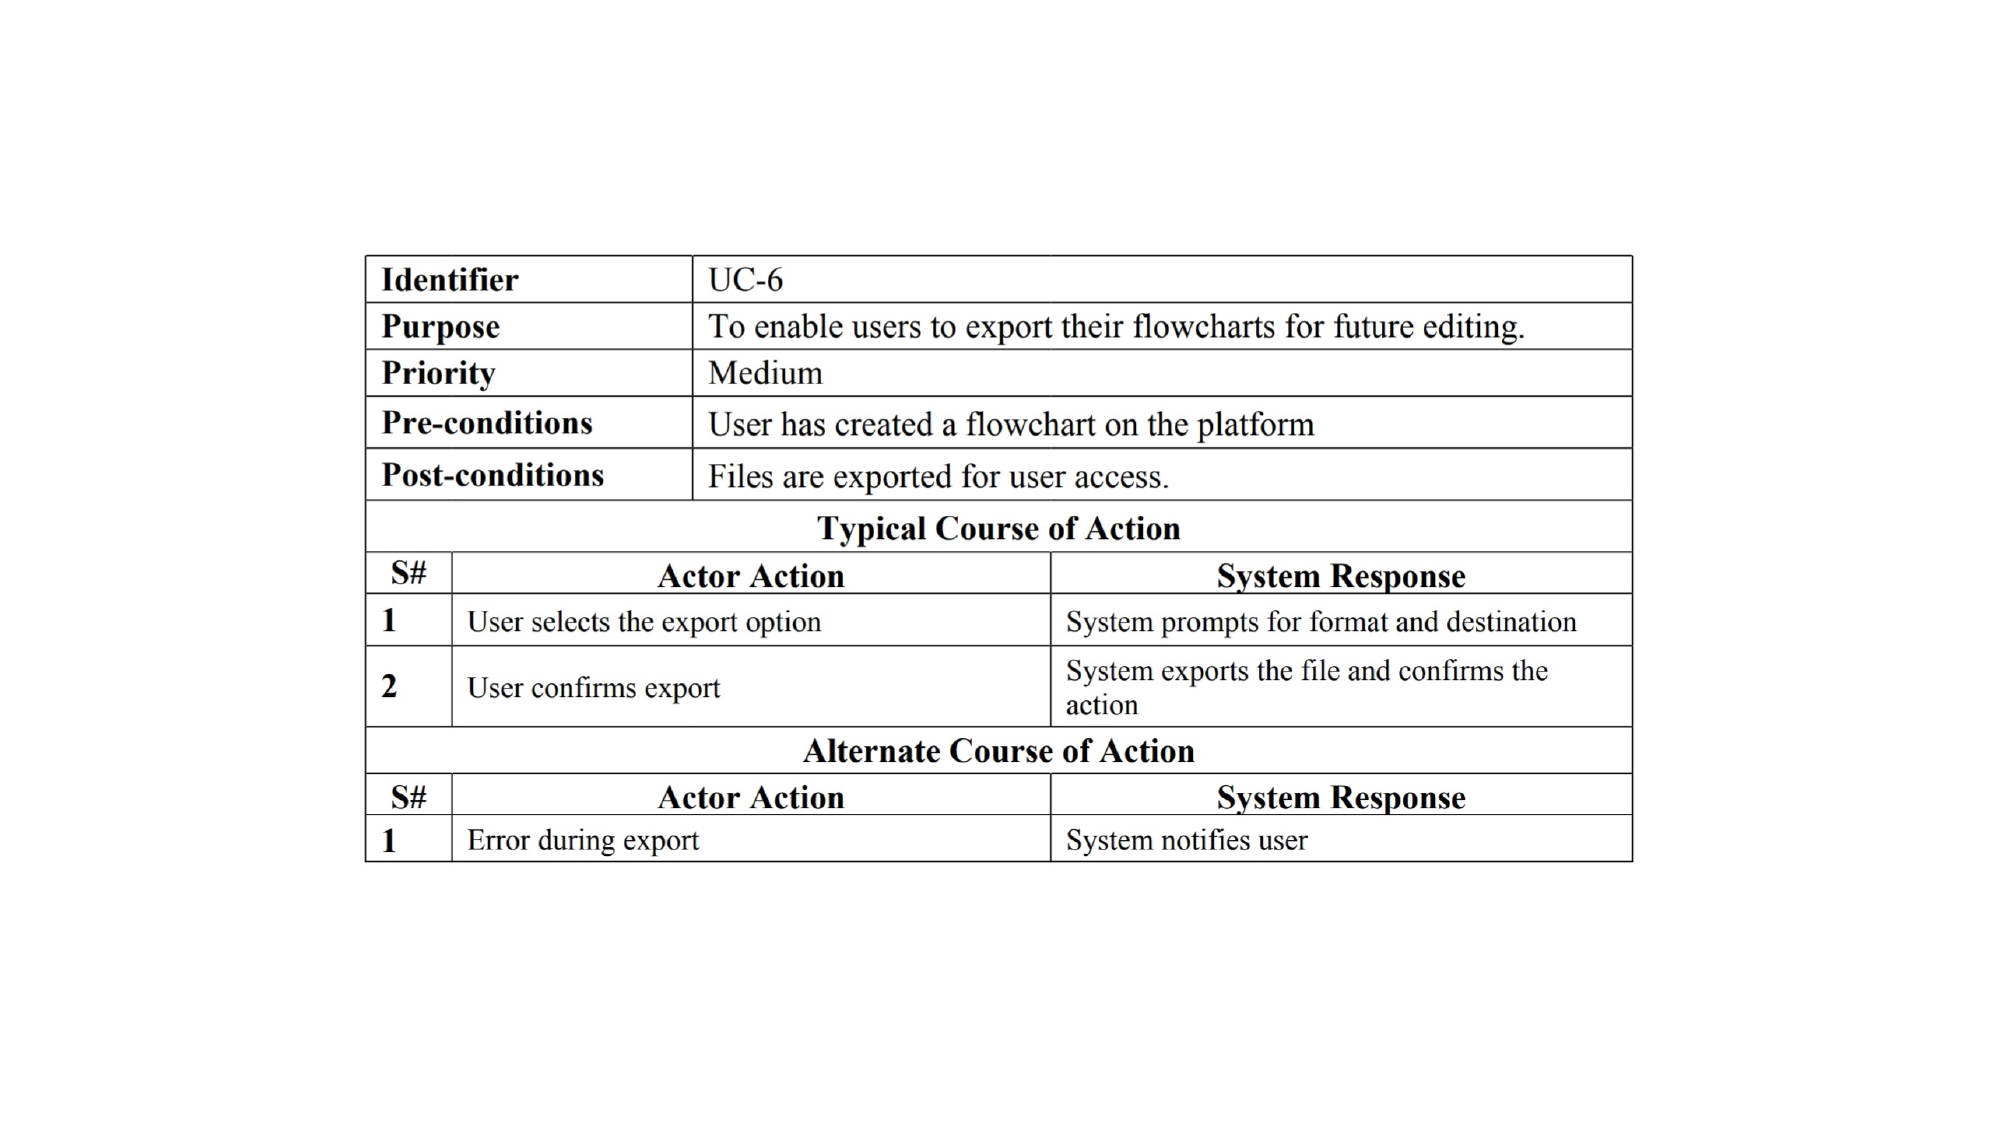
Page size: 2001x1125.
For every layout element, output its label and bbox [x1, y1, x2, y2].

picture [333, 225, 1667, 899]
